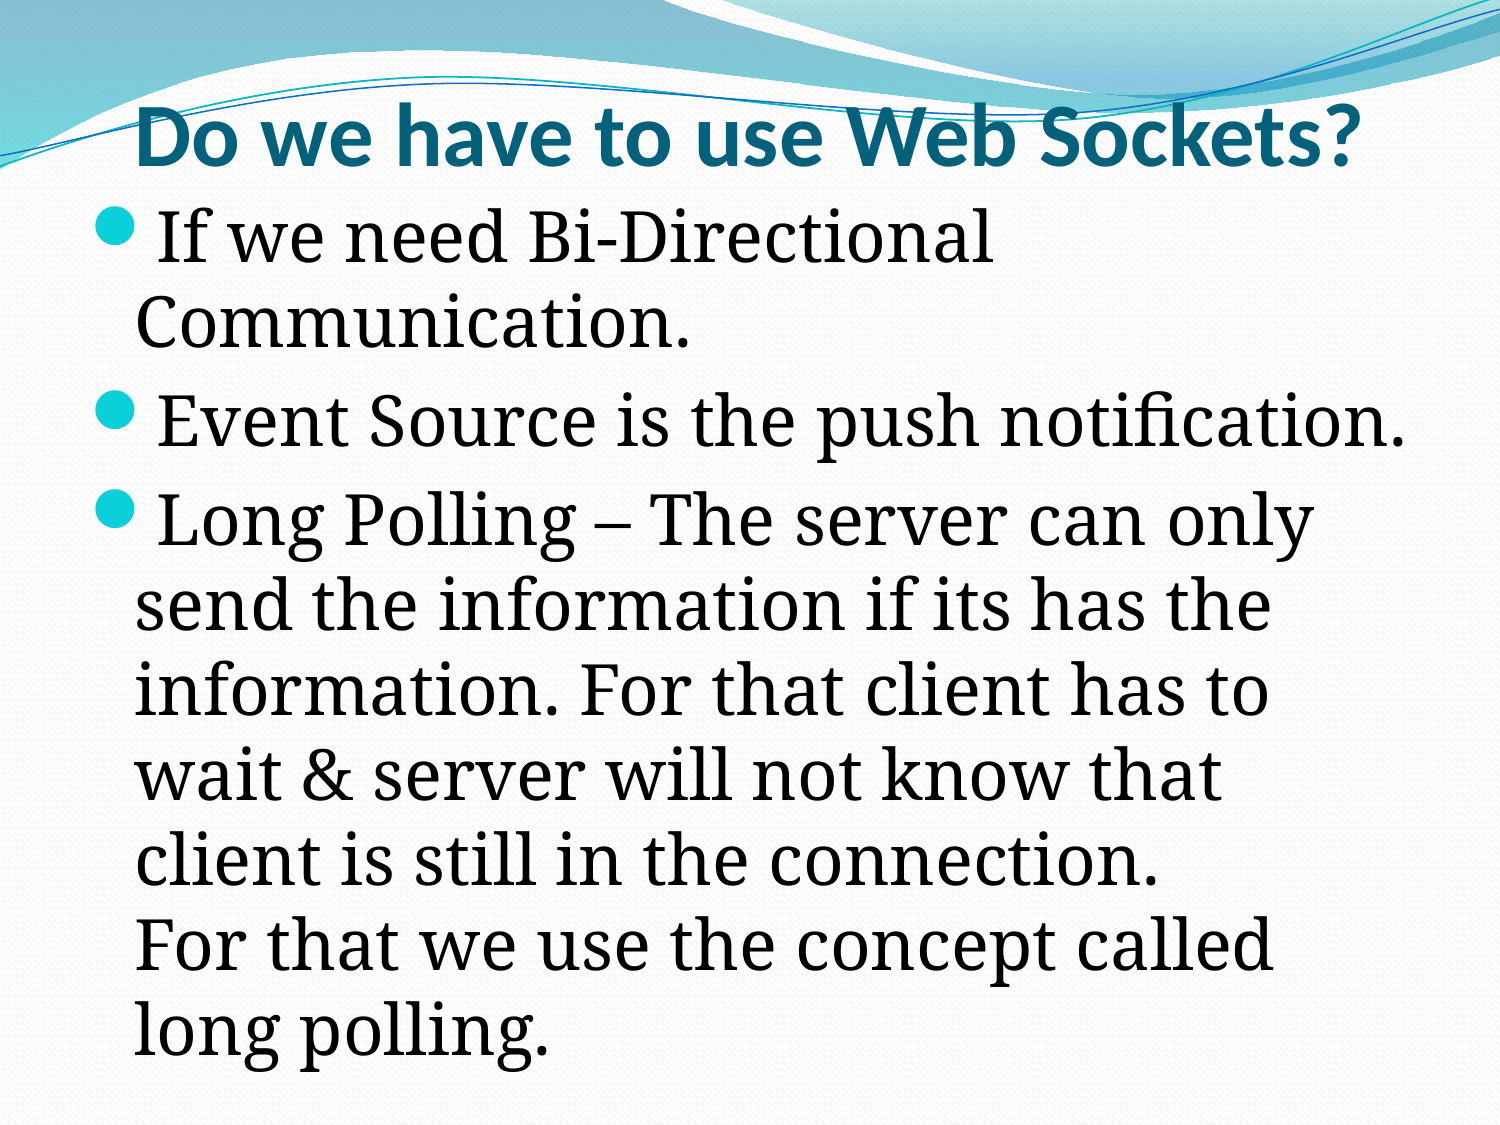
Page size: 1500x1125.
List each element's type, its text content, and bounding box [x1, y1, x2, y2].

title Do we have to use Web Sockets? [75, 66, 1425, 184]
list If we need Bi-Directional Communication. Event Source is the push notification. Long Polling – The server can only send the information if its has the information. For that client has to wait & server will not know that client is still in the connection. For that we use the concept called long polling. [75, 184, 1425, 1094]
